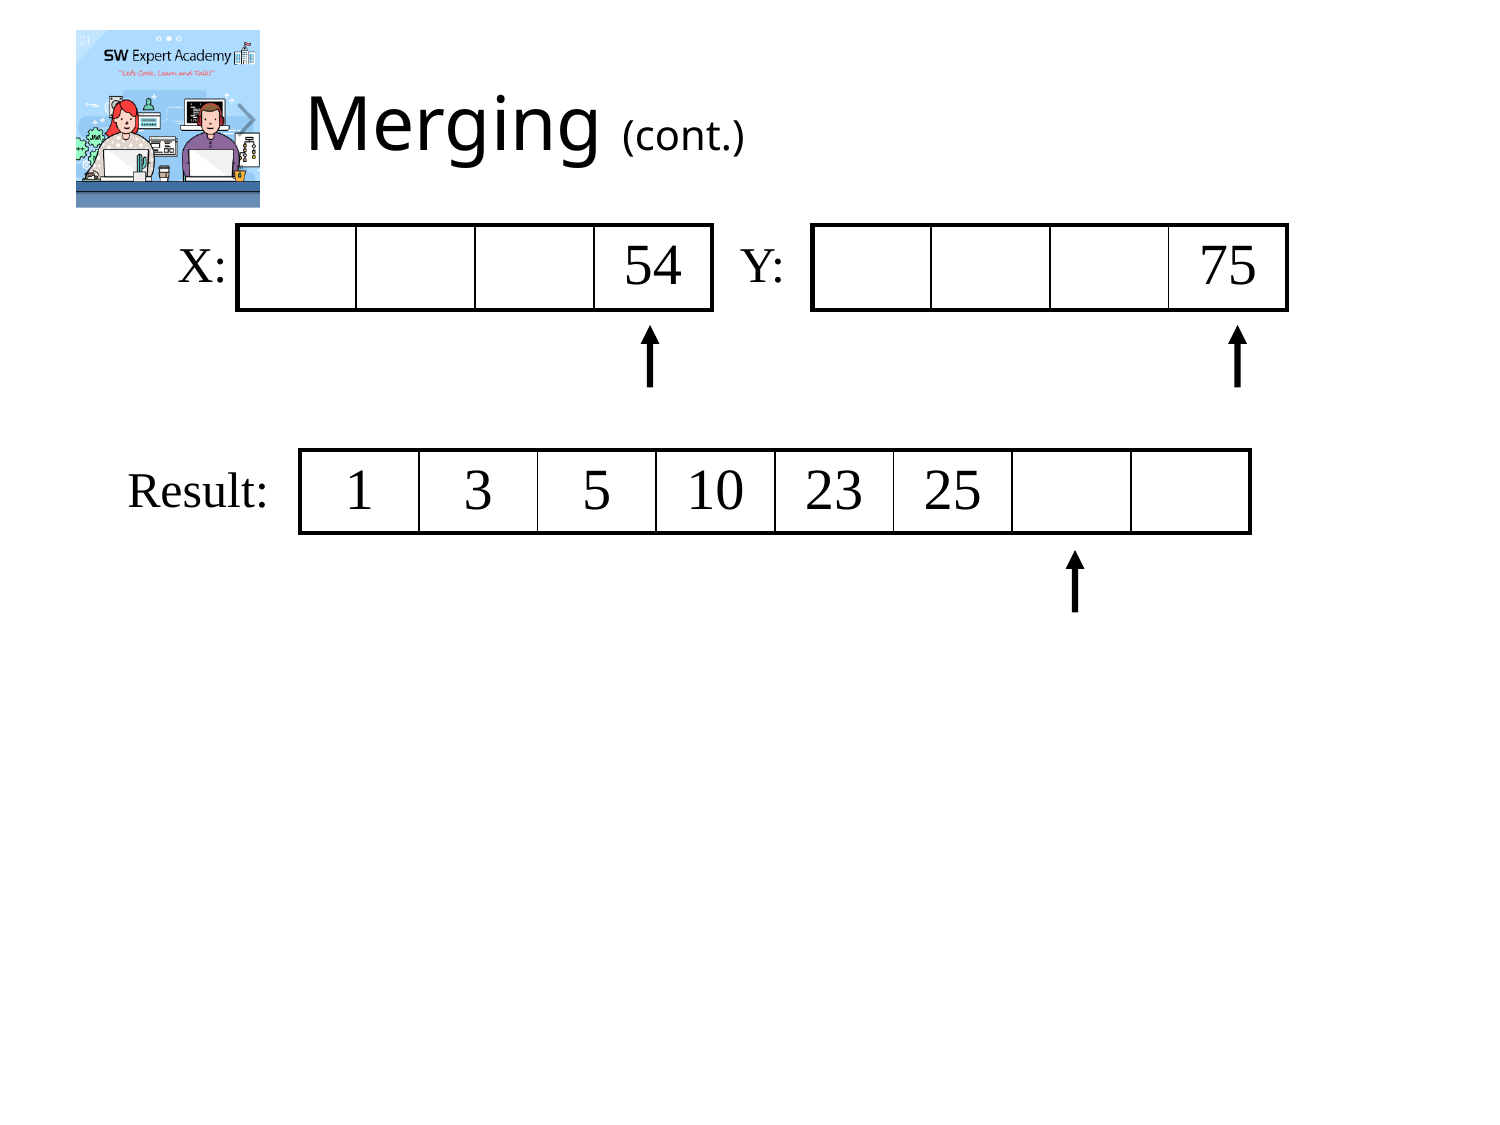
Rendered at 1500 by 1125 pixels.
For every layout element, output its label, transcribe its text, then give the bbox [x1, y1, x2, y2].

text_box Result: [112, 449, 288, 525]
table_header [1051, 227, 1168, 308]
text_box [1068, 549, 1082, 613]
text_box Y: [724, 224, 813, 300]
table_header 3 [420, 452, 537, 531]
picture [76, 30, 260, 208]
title Merging (cont.) [289, 45, 1425, 197]
table_header [815, 227, 930, 308]
text_box X: [162, 224, 250, 300]
table_header 10 [657, 452, 774, 531]
table_header [1013, 452, 1130, 531]
table_header [240, 227, 355, 308]
table_header 75 [1169, 227, 1285, 308]
table_header [932, 227, 1049, 308]
table_header 54 [595, 227, 710, 308]
table_header 23 [776, 452, 893, 531]
table_header 25 [894, 452, 1011, 531]
table_header [476, 227, 593, 308]
table_header 1 [302, 452, 418, 531]
table_header 5 [538, 452, 655, 531]
text_box [1231, 324, 1244, 388]
text_box [643, 324, 657, 388]
table_header [357, 227, 474, 308]
table_header [1132, 452, 1248, 531]
